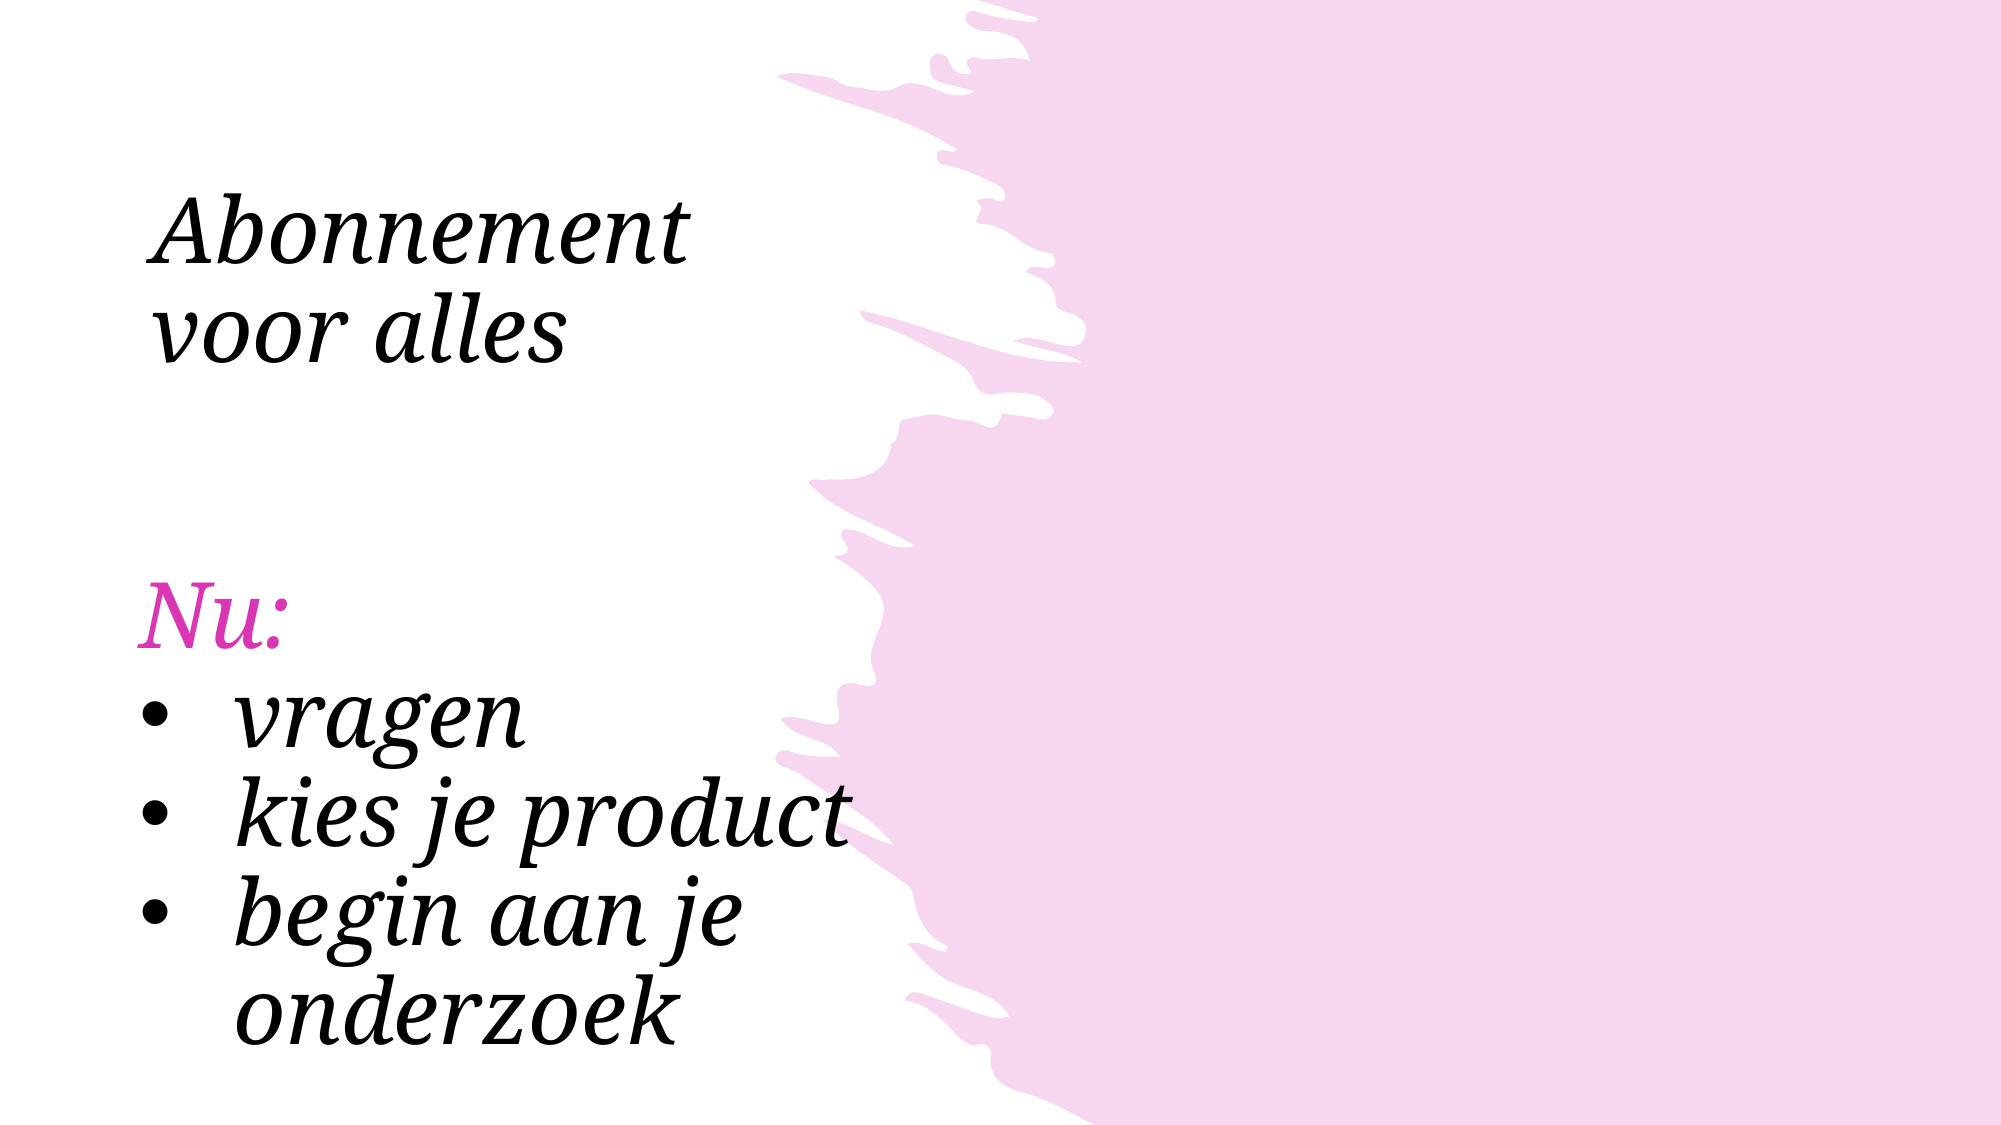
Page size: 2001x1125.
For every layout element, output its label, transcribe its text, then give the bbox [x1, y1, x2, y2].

text_box Nu: vragen kies je product begin aan je onderzoek [124, 562, 1144, 991]
text_box Abonnement voor alles [136, 176, 1001, 442]
